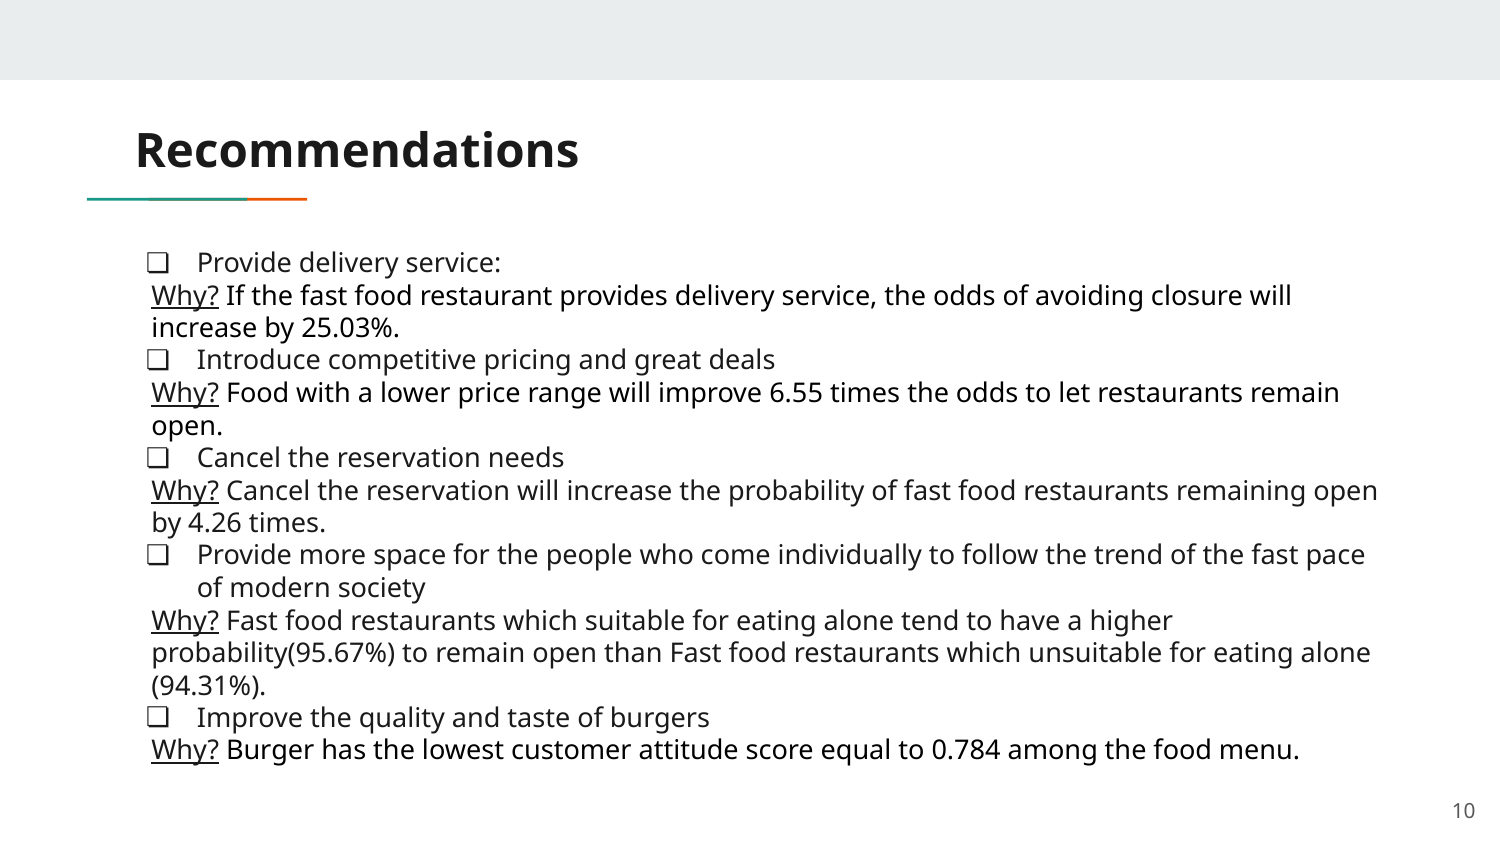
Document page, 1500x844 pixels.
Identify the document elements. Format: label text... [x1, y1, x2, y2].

slide_number ‹#› [1400, 779, 1491, 844]
title Recommendations [119, 104, 1381, 193]
list Provide delivery service: Why? If the fast food restaurant provides delivery service, the odds of avoiding closure will increase by 25.03%. Introduce competitive pricing and great deals Why? Food with a lower price range will improve 6.55 times the odds to let restaurants remain open. Cancel the reservation needs Why? Cancel the reservation will increase the probability of fast food restaurants remaining open by 4.26 times. Provide more space for the people who come individually to follow the trend of the fast pace of modern society Why? Fast food restaurants which suitable for eating alone tend to have a higher probability(95.67%) to remain open than Fast food restaurants which unsuitable for eating alone (94.31%). Improve the quality and taste of burgers Why? Burger has the lowest customer attitude score equal to 0.784 among the food menu. [106, 230, 1394, 797]
